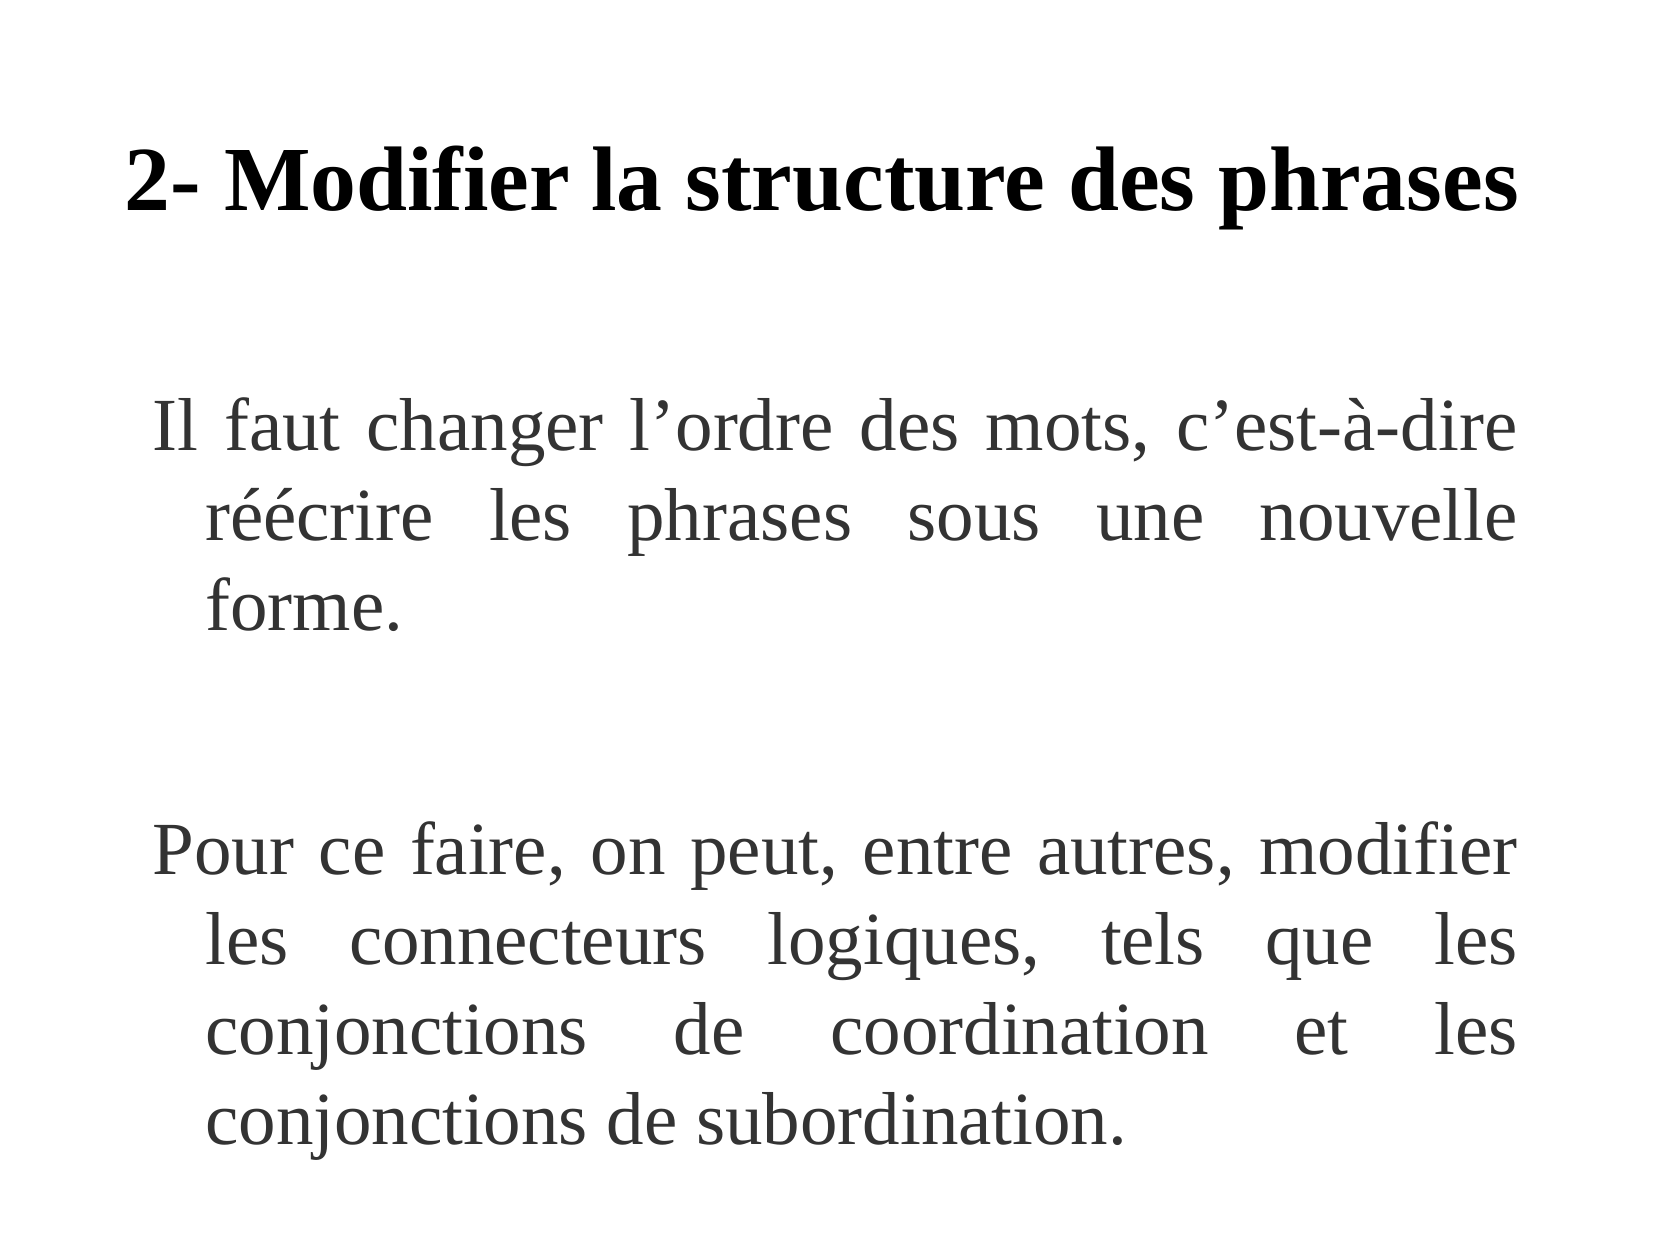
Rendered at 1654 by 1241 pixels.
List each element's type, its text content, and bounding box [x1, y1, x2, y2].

title 2- Modifier la structure des phrases [78, 70, 1567, 278]
list Il faut changer l’ordre des mots, c’est-à-dire réécrire les phrases sous une nouvelle forme. Pour ce faire, on peut, entre autres, modifier les connecteurs logiques, tels que les conjonctions de coordination et les conjonctions de subordination. [134, 253, 1519, 974]
